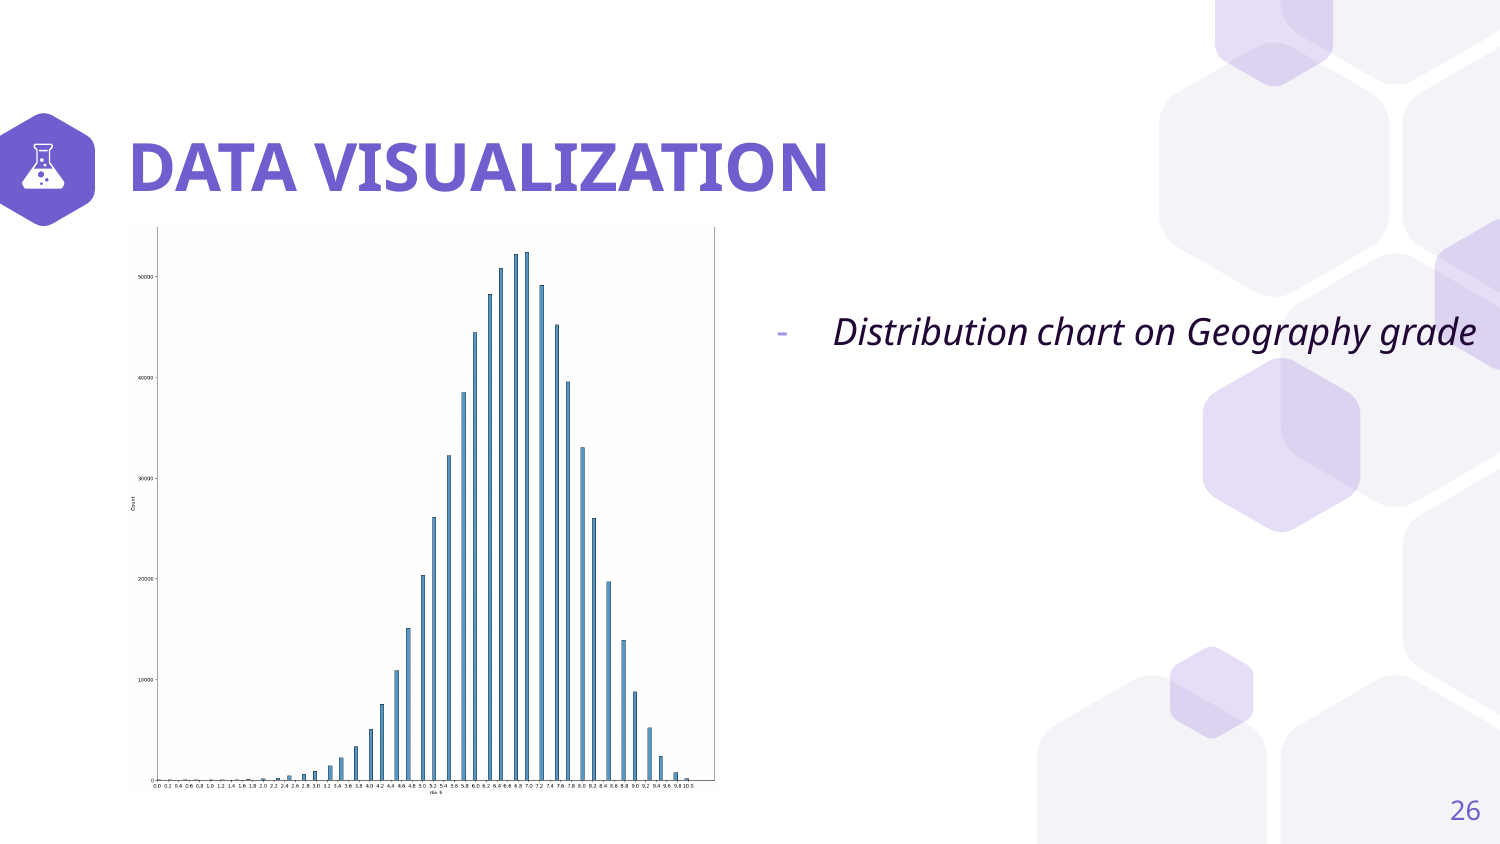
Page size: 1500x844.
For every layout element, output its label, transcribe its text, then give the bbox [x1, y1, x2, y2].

title DATA VISUALIZATION [127, 137, 1114, 203]
picture [127, 226, 718, 795]
text_box Distribution chart on Geography grade [742, 286, 1500, 368]
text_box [21, 143, 65, 190]
slide_number ‹#› [1391, 779, 1482, 844]
